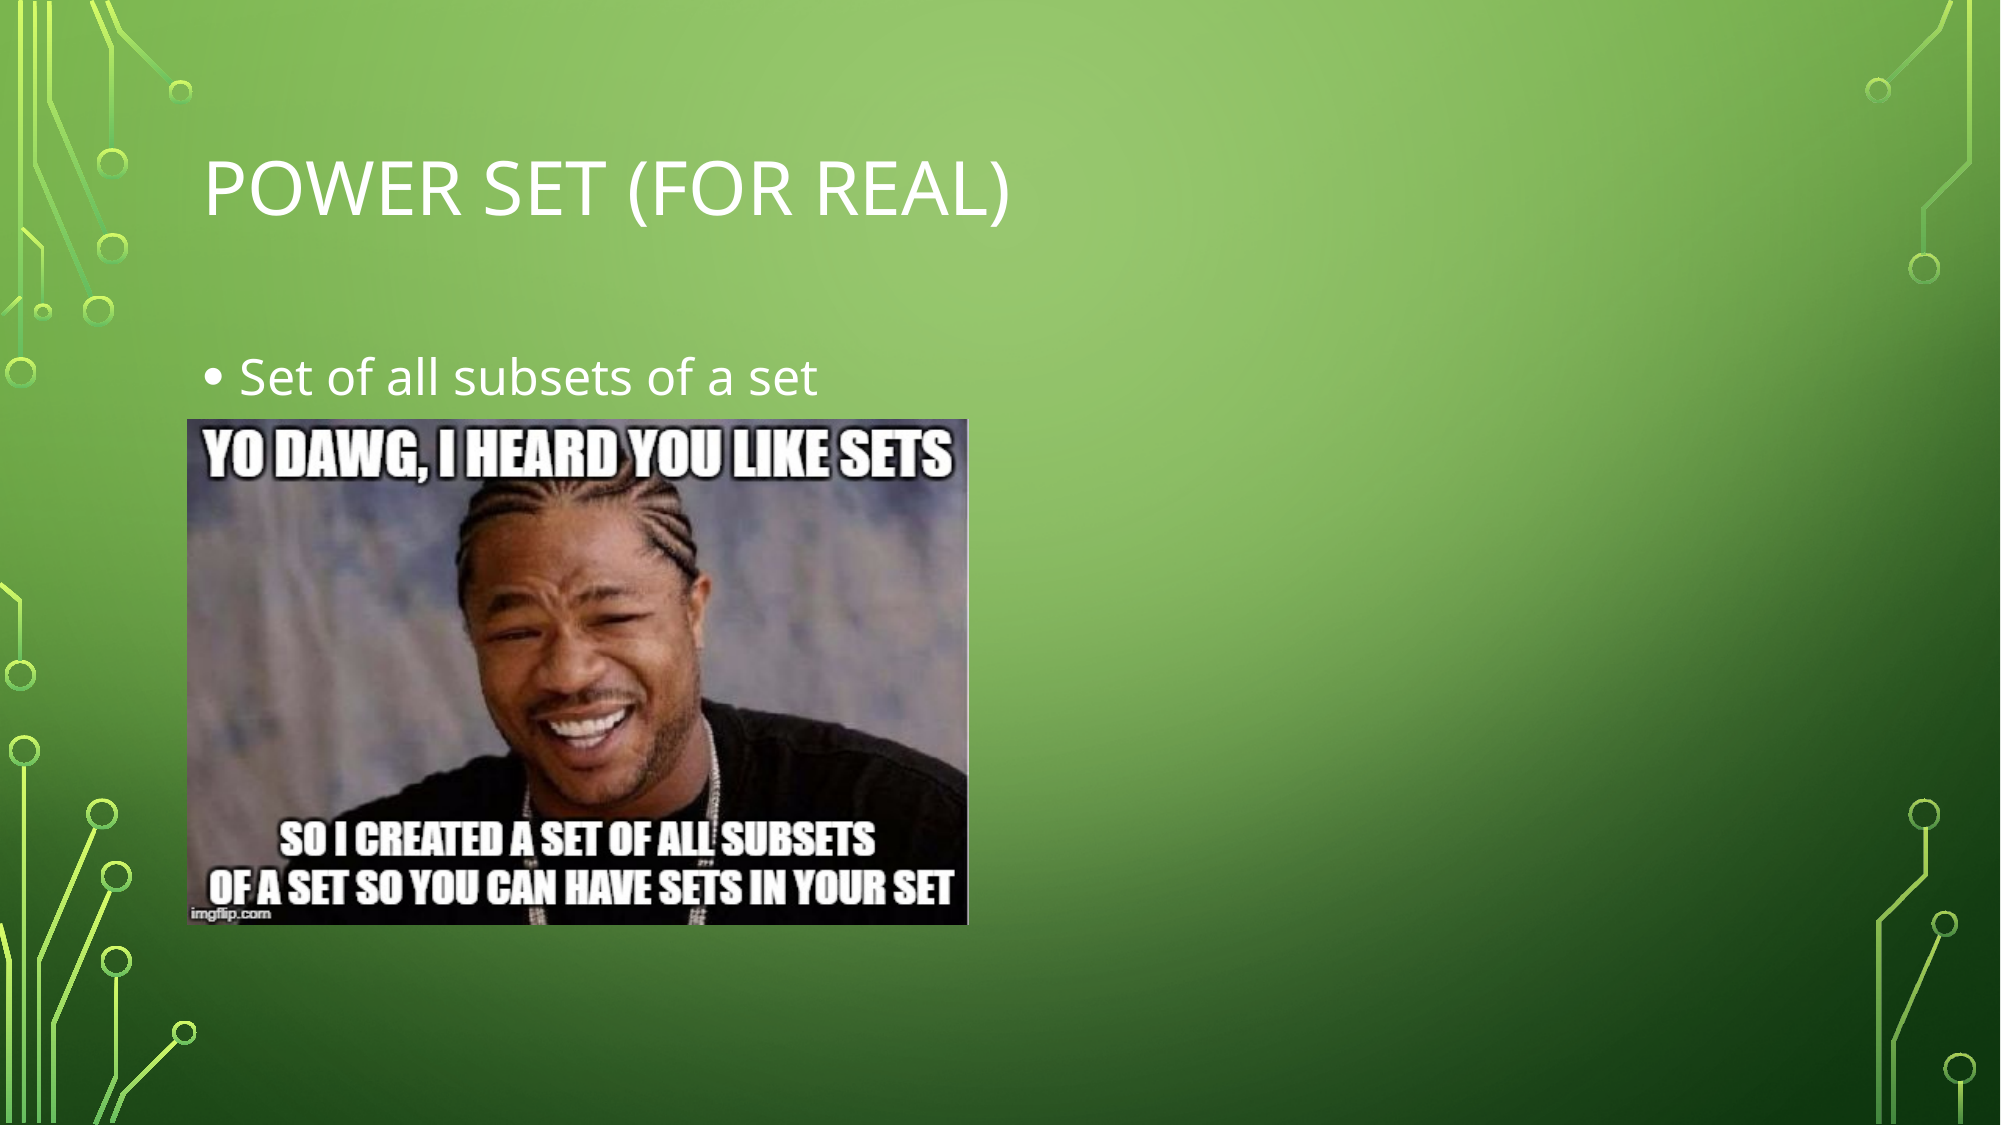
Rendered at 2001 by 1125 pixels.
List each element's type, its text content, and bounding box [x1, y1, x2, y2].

title POWER SET (for real) [187, 101, 1813, 282]
list Set of all subsets of a set [187, 325, 1813, 950]
picture [186, 419, 969, 925]
